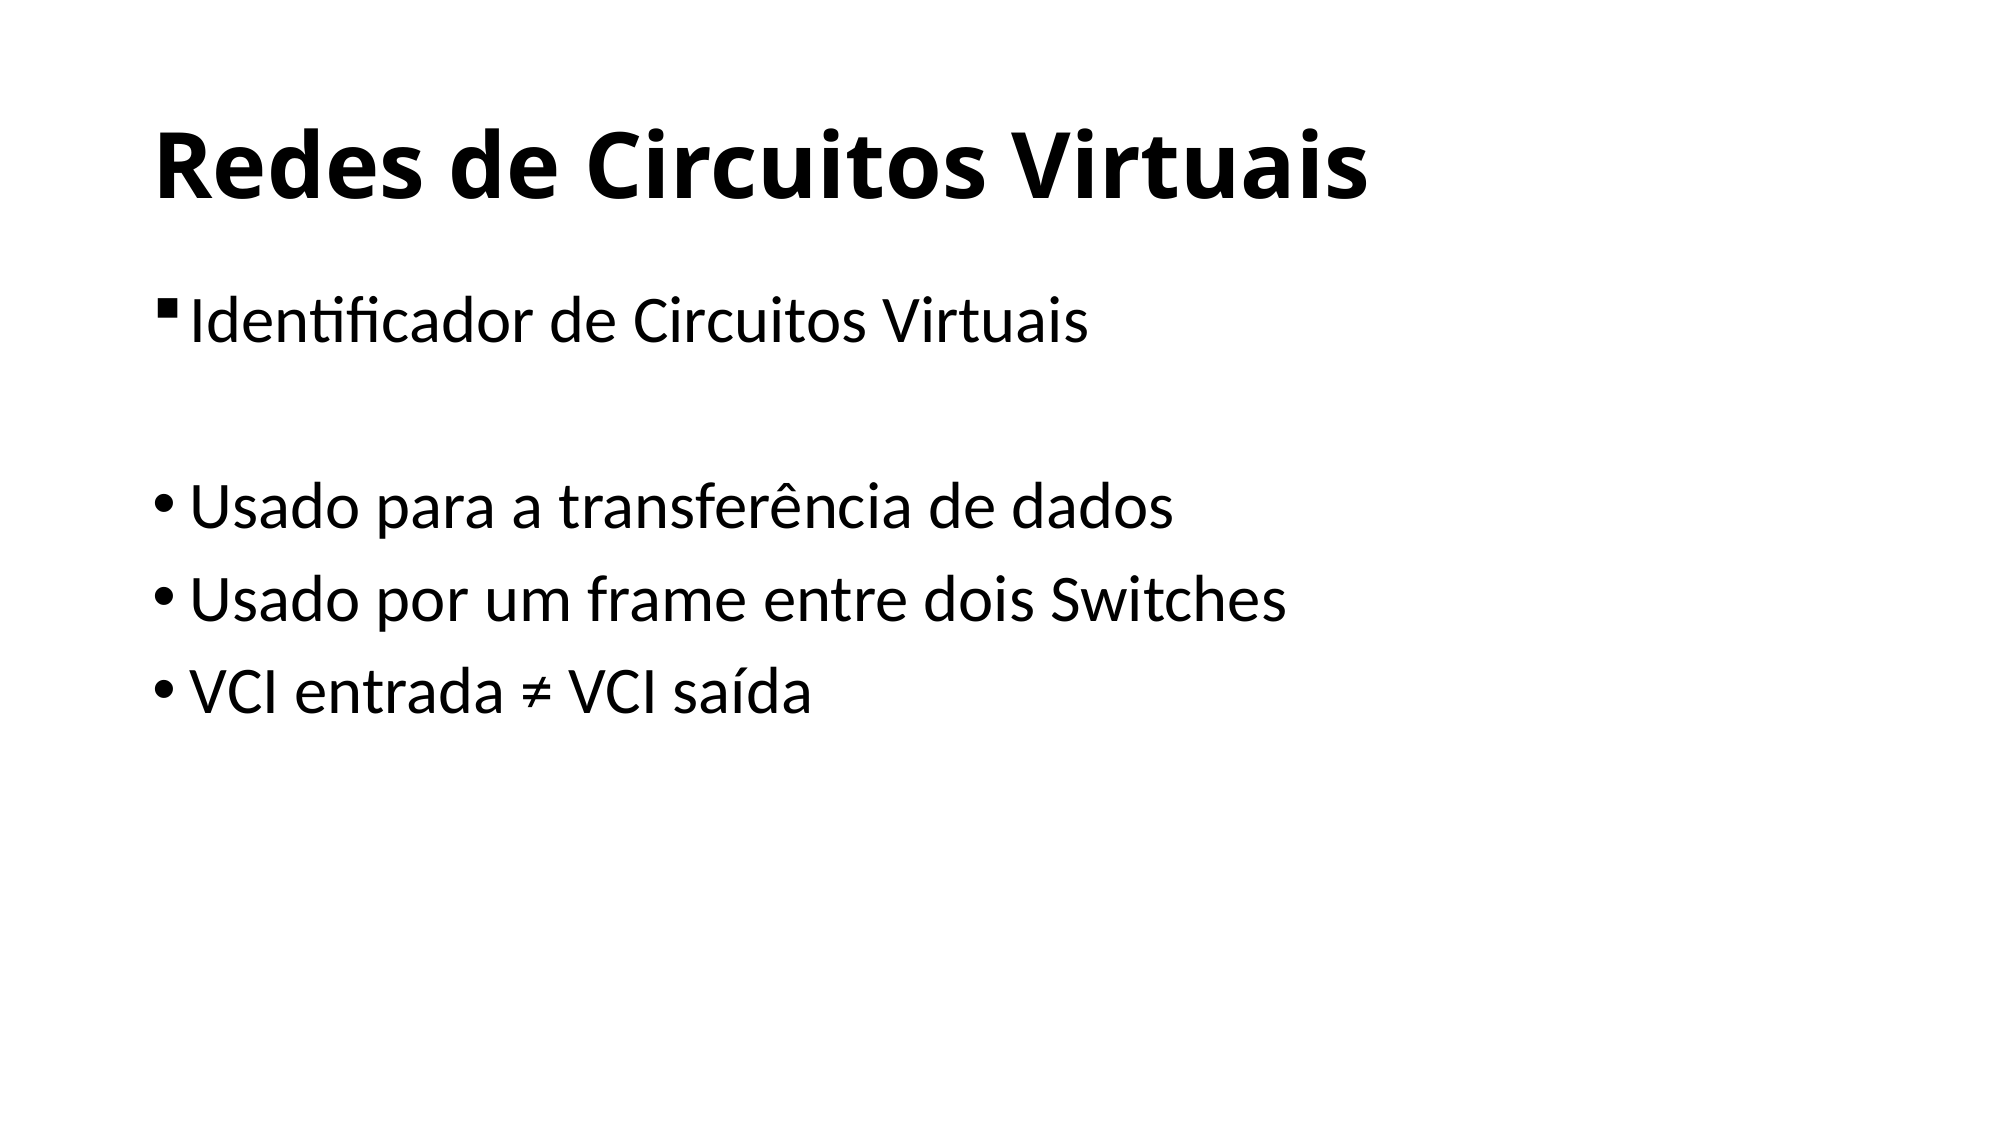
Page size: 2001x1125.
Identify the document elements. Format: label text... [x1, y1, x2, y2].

list Identificador de Circuitos Virtuais Usado para a transferência de dados Usado por um frame entre dois Switches VCI entrada ≠ VCI saída [137, 277, 1863, 1076]
title Redes de Circuitos Virtuais [137, 59, 1863, 277]
